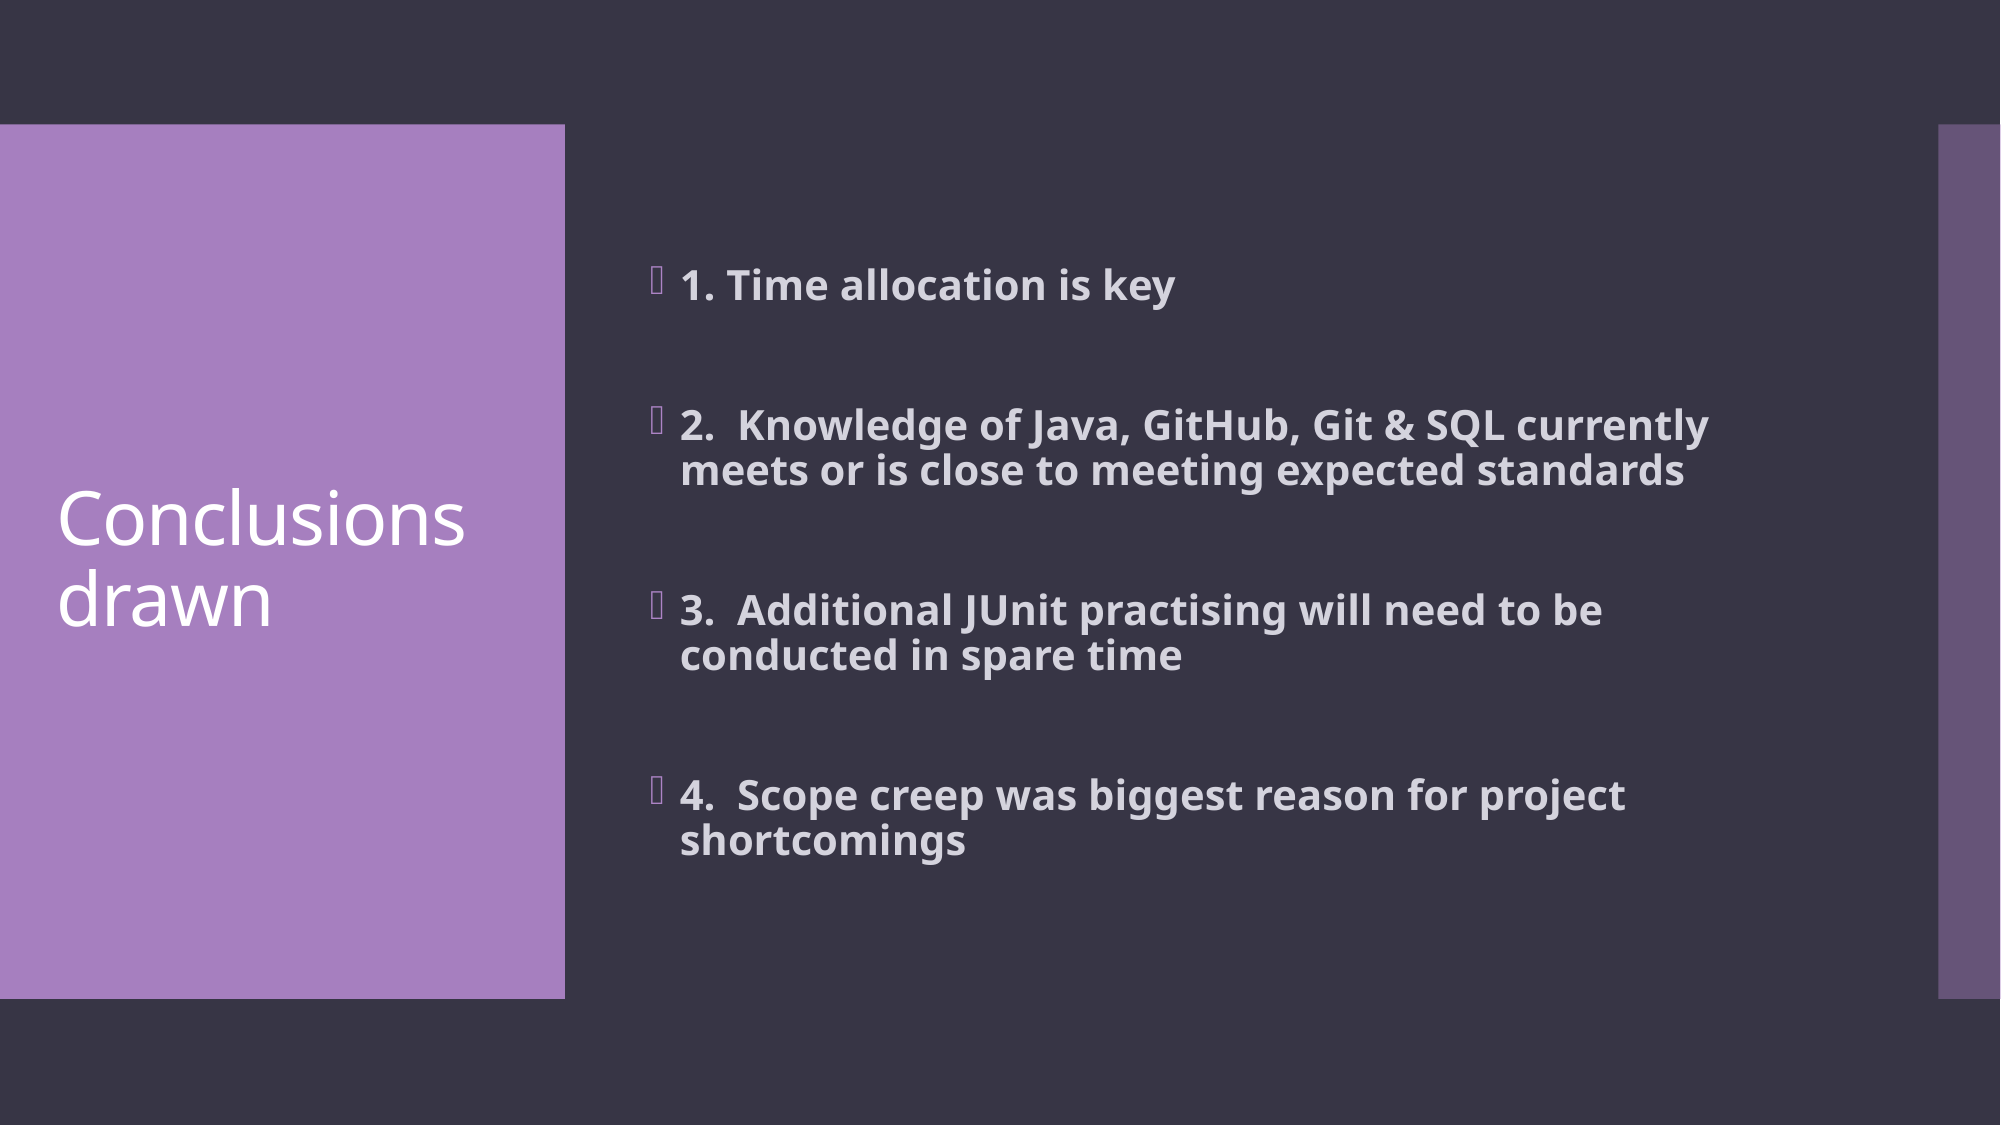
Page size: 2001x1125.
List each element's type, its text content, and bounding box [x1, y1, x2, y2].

list 1. Time allocation is key 2. Knowledge of Java, GitHub, Git & SQL currently meets or is close to meeting expected standards 3. Additional JUnit practising will need to be conducted in spare time 4. Scope creep was biggest reason for project shortcomings [634, 141, 1835, 982]
title Conclusions drawn [41, 184, 525, 940]
